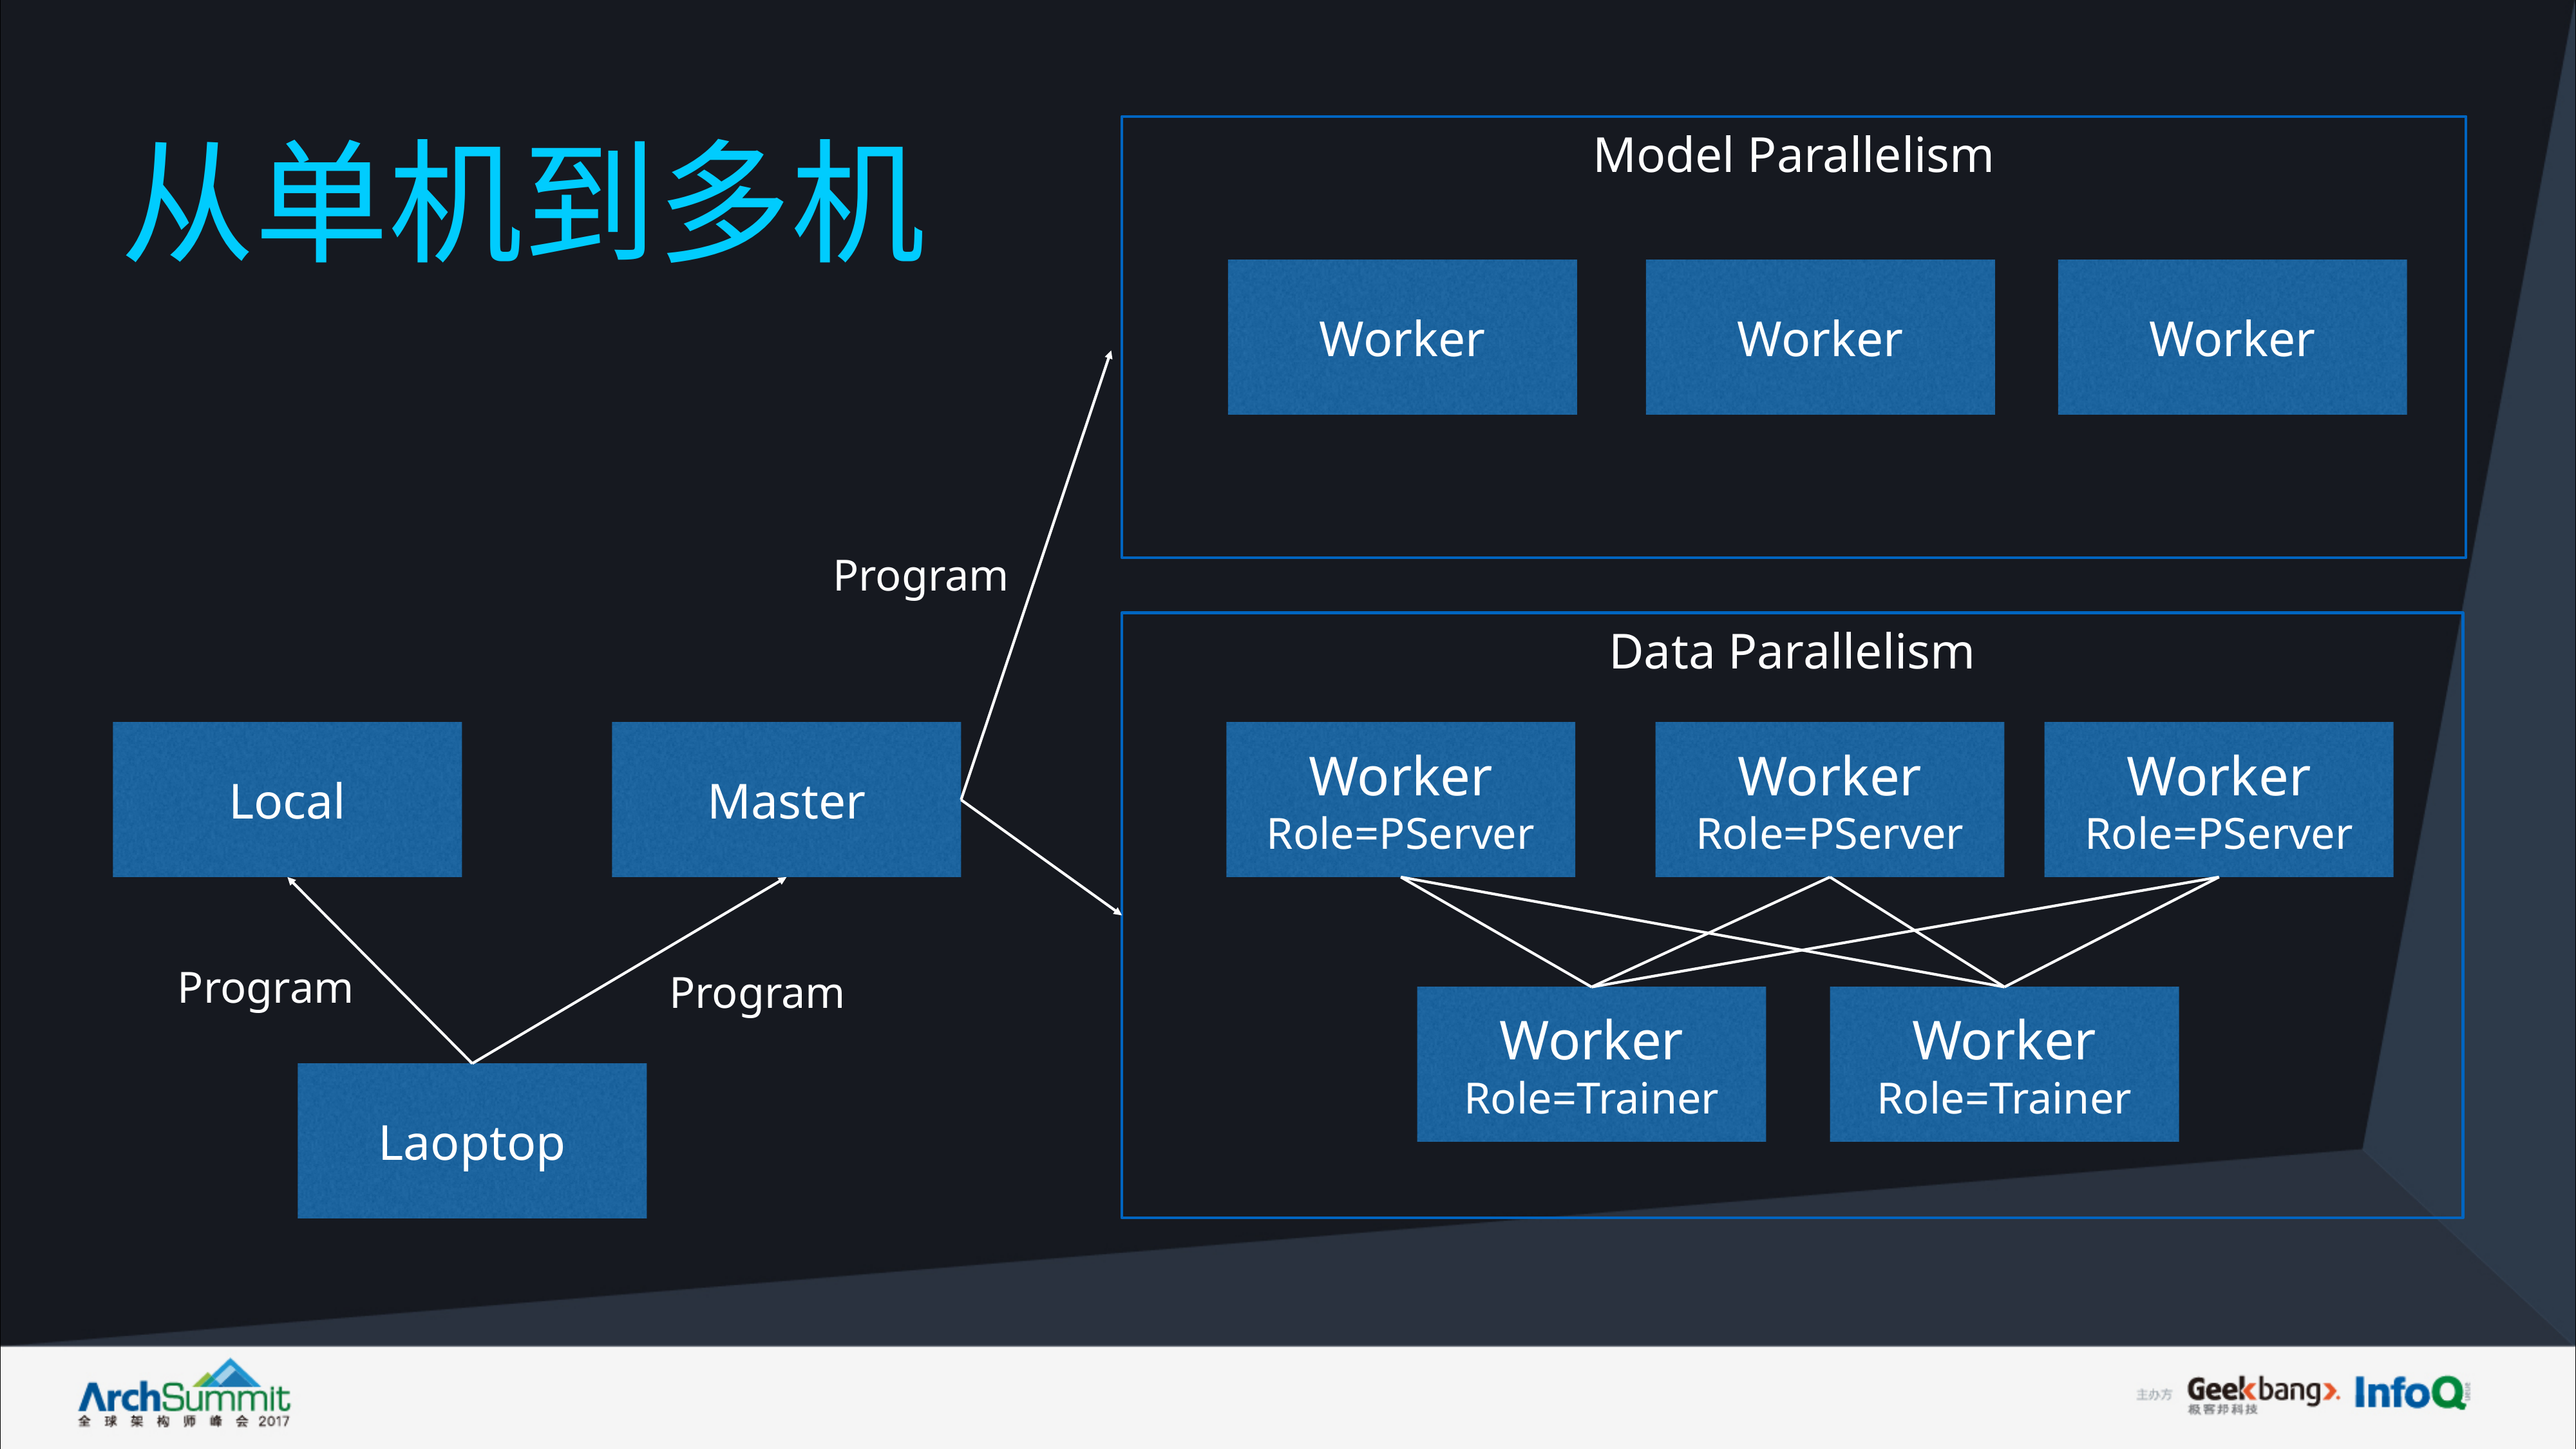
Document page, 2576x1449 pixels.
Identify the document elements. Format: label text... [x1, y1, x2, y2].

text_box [1400, 876, 1830, 987]
text_box Program [825, 540, 961, 607]
text_box Data Parallelism [1121, 611, 2465, 1219]
text_box Local [113, 722, 462, 877]
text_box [287, 876, 472, 1064]
text_box Worker [1645, 260, 1995, 415]
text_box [961, 799, 1122, 916]
title 从单机到多机 [112, 37, 2464, 359]
text_box Worker Role=PServer [1226, 722, 1576, 877]
text_box Worker [2058, 260, 2407, 415]
text_box Model Parallelism [1121, 115, 2467, 559]
text_box Worker Role=Trainer [1417, 987, 1766, 1142]
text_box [2004, 876, 2219, 987]
text_box Worker Role=Trainer [1830, 987, 2179, 1142]
text_box Worker [1227, 260, 1577, 415]
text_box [1830, 876, 2004, 987]
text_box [961, 350, 1112, 799]
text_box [472, 876, 787, 1064]
text_box Worker Role=PServer [1655, 722, 2005, 876]
picture [1, 0, 2575, 1449]
text_box Laoptop [298, 1064, 647, 1218]
text_box Program [170, 952, 287, 1019]
text_box Master [612, 722, 961, 877]
text_box Program [787, 957, 854, 1025]
text_box Worker Role=PServer [2044, 722, 2394, 877]
